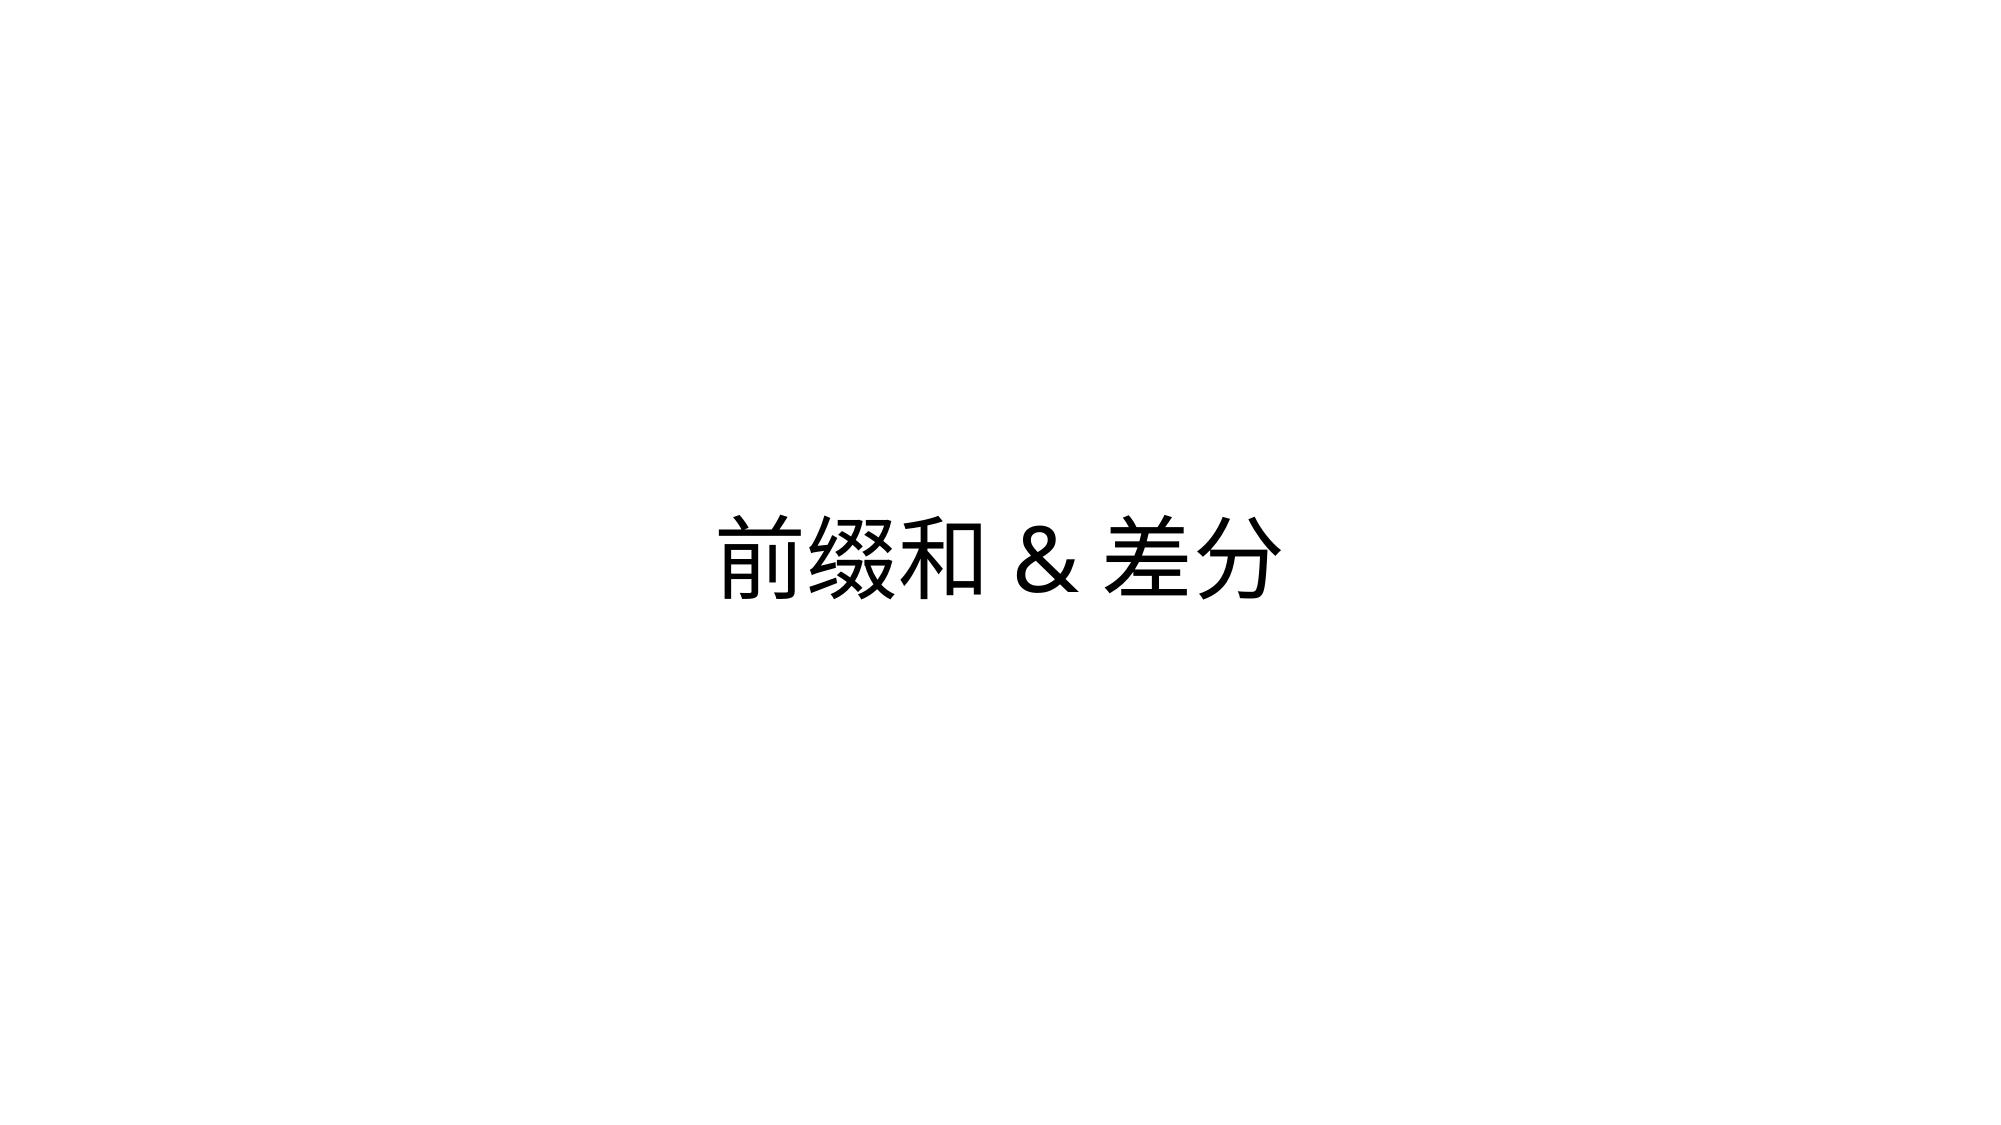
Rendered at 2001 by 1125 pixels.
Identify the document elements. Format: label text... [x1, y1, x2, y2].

title 前缀和&差分 [137, 453, 1863, 672]
